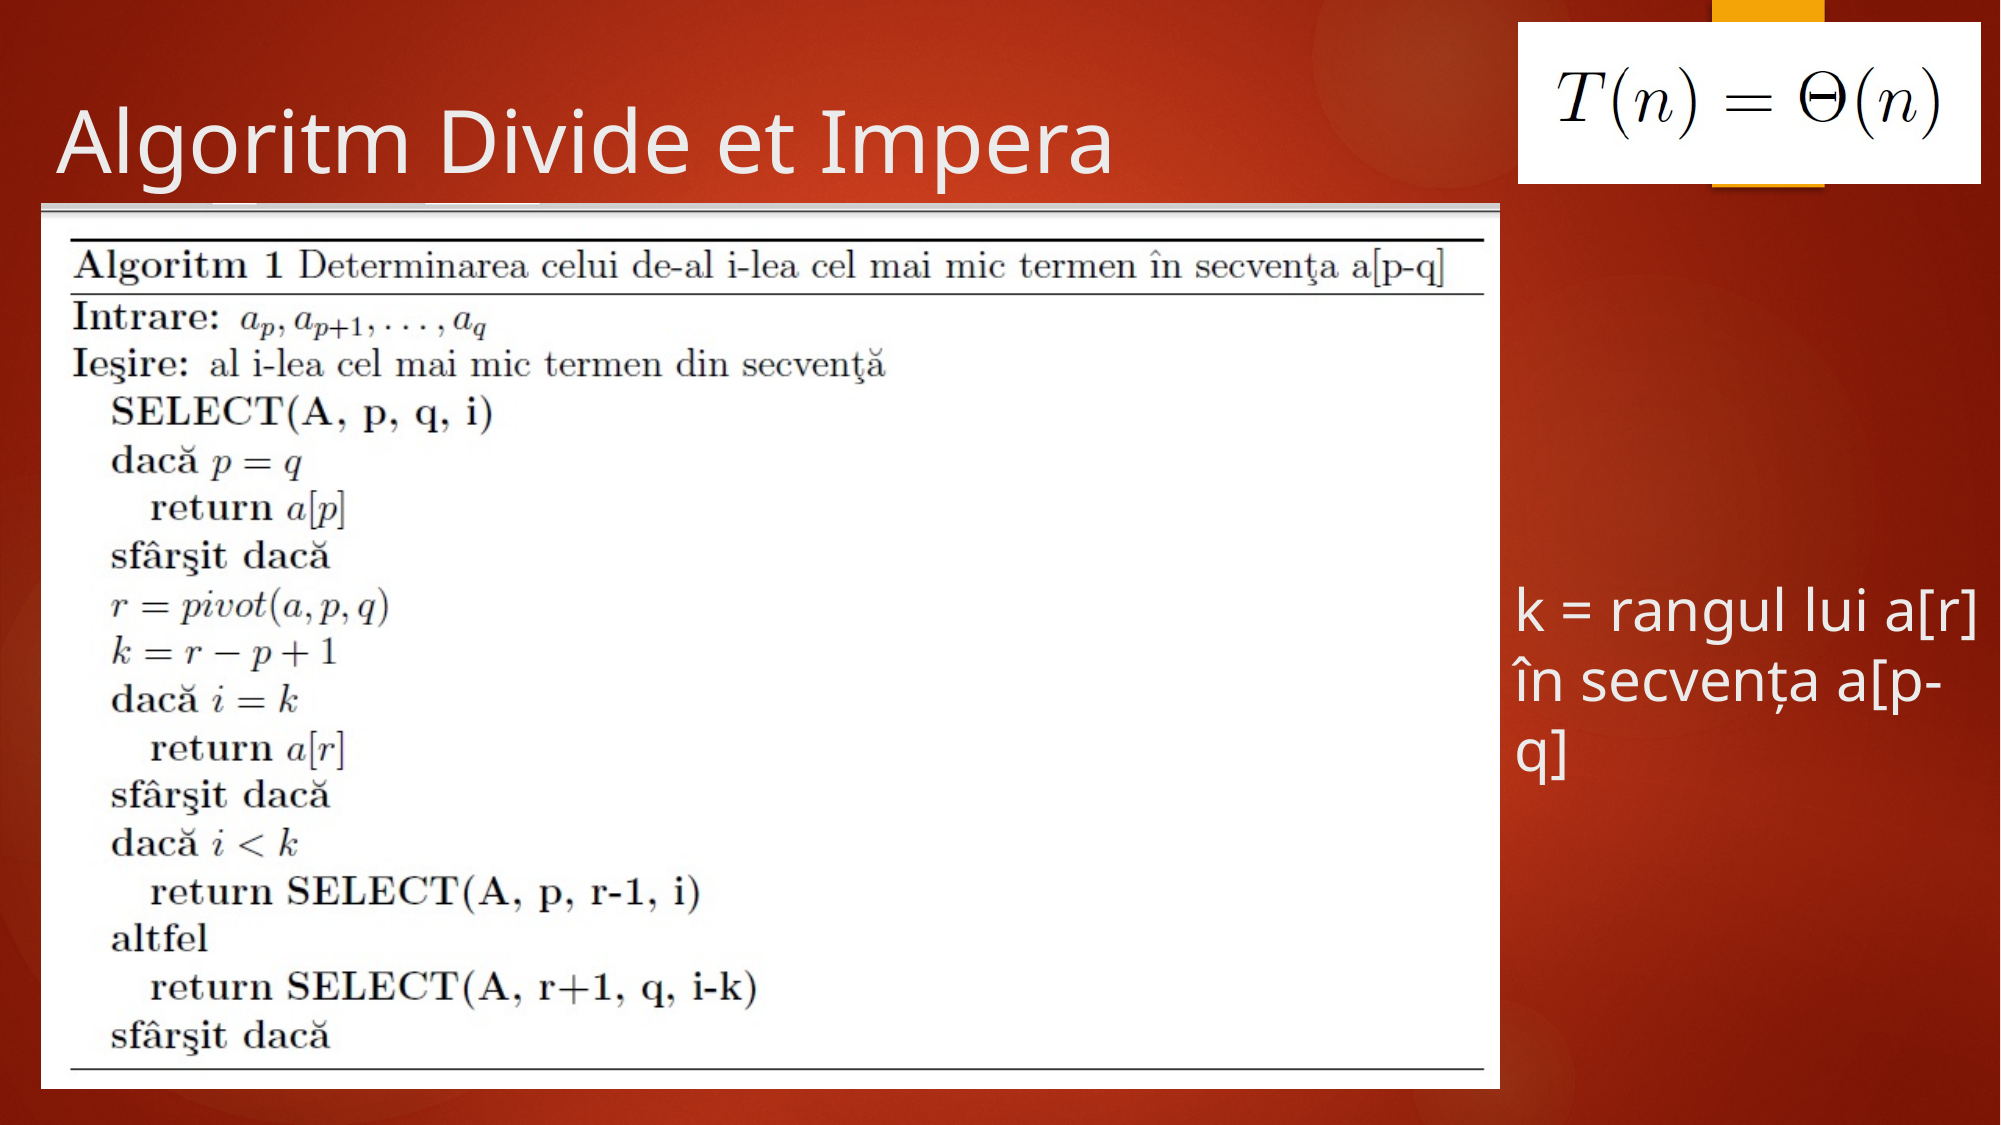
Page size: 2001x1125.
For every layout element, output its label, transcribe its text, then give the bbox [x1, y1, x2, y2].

picture [41, 202, 1500, 1090]
text_box k = rangul lui a[r] în secvența a[p-q] [1504, 565, 2000, 727]
title Algoritm Divide et Impera [41, 78, 1500, 201]
picture [1518, 22, 1982, 185]
